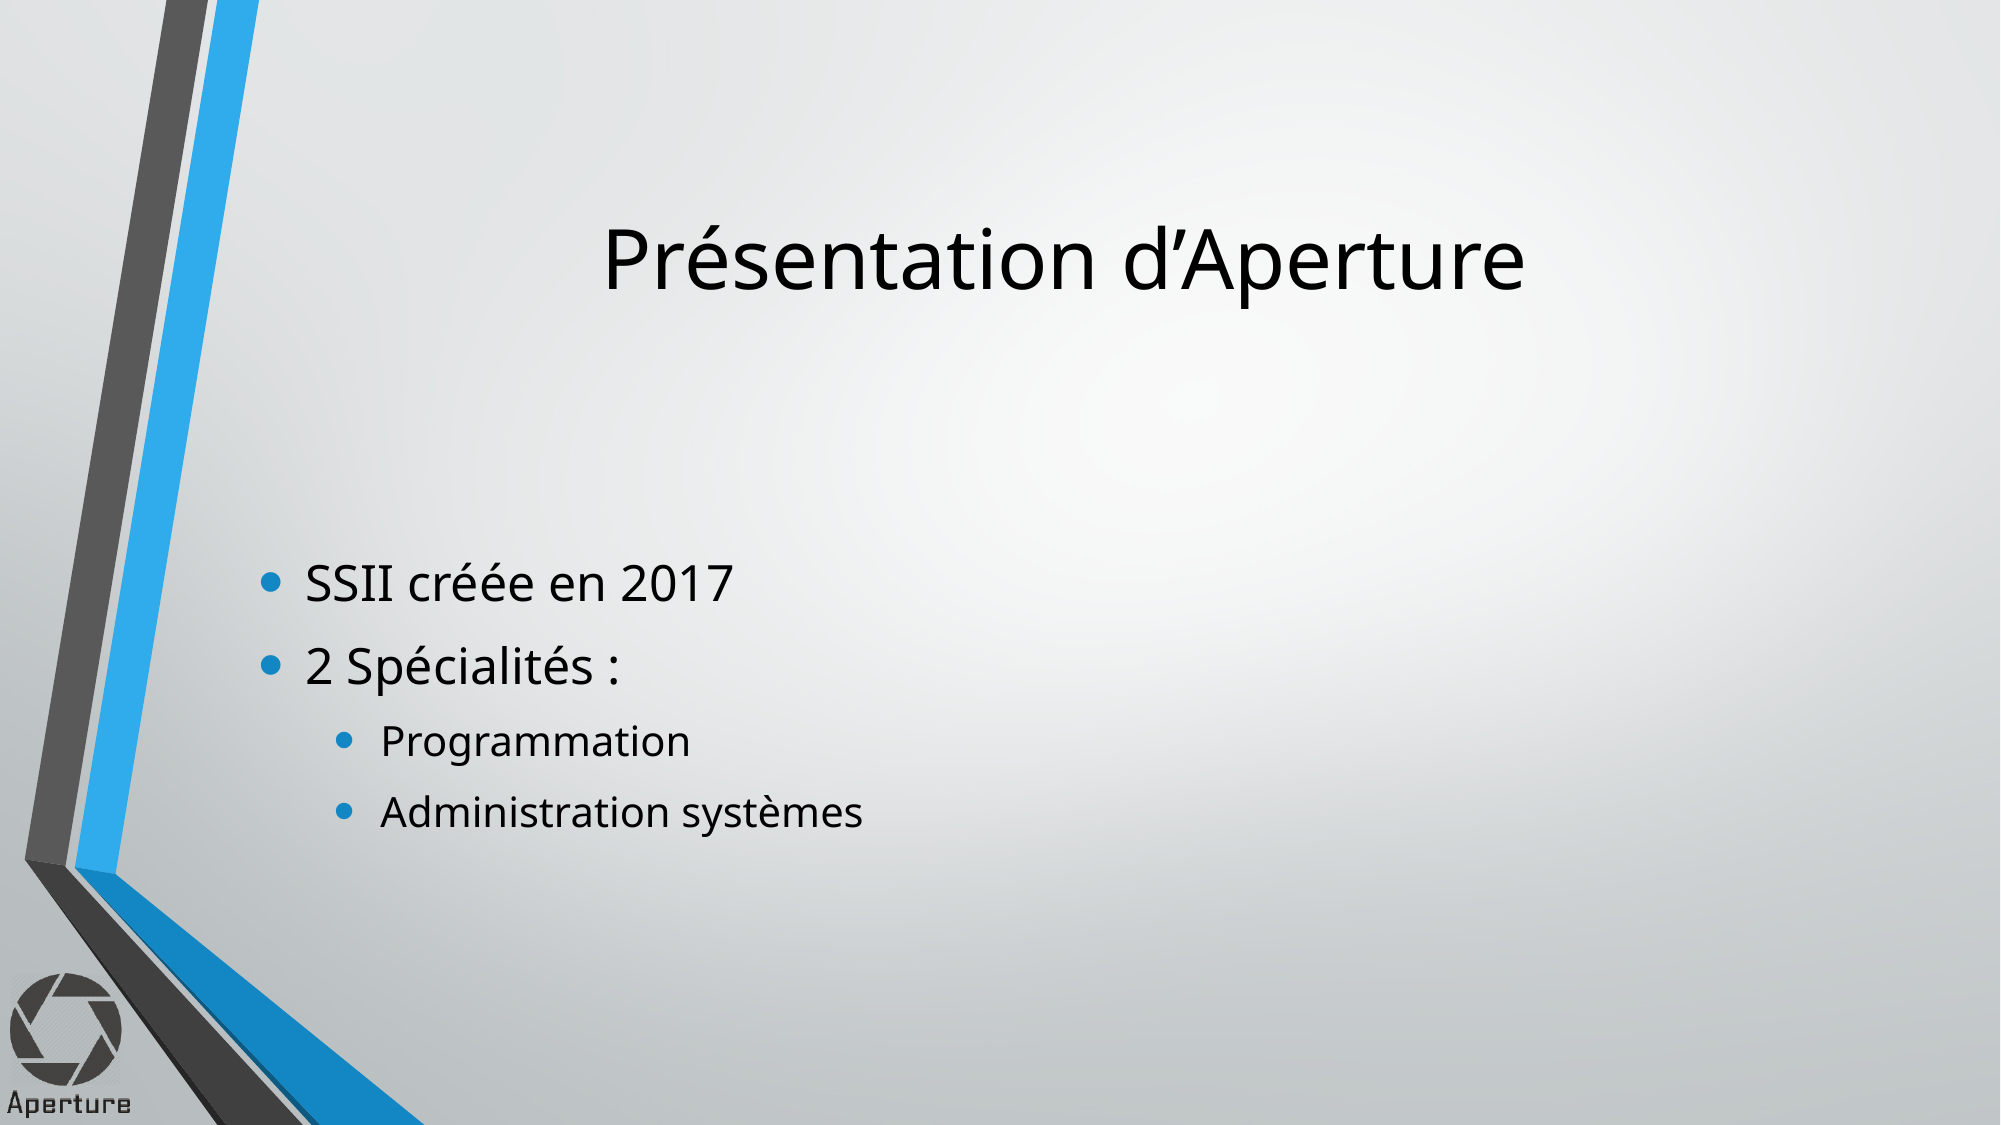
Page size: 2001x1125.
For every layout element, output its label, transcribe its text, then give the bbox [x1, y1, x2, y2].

title Présentation d’Aperture [243, 112, 1887, 400]
picture [0, 962, 141, 1125]
list SSII créée en 2017 2 Spécialités : Programmation Administration systèmes [243, 437, 1887, 950]
